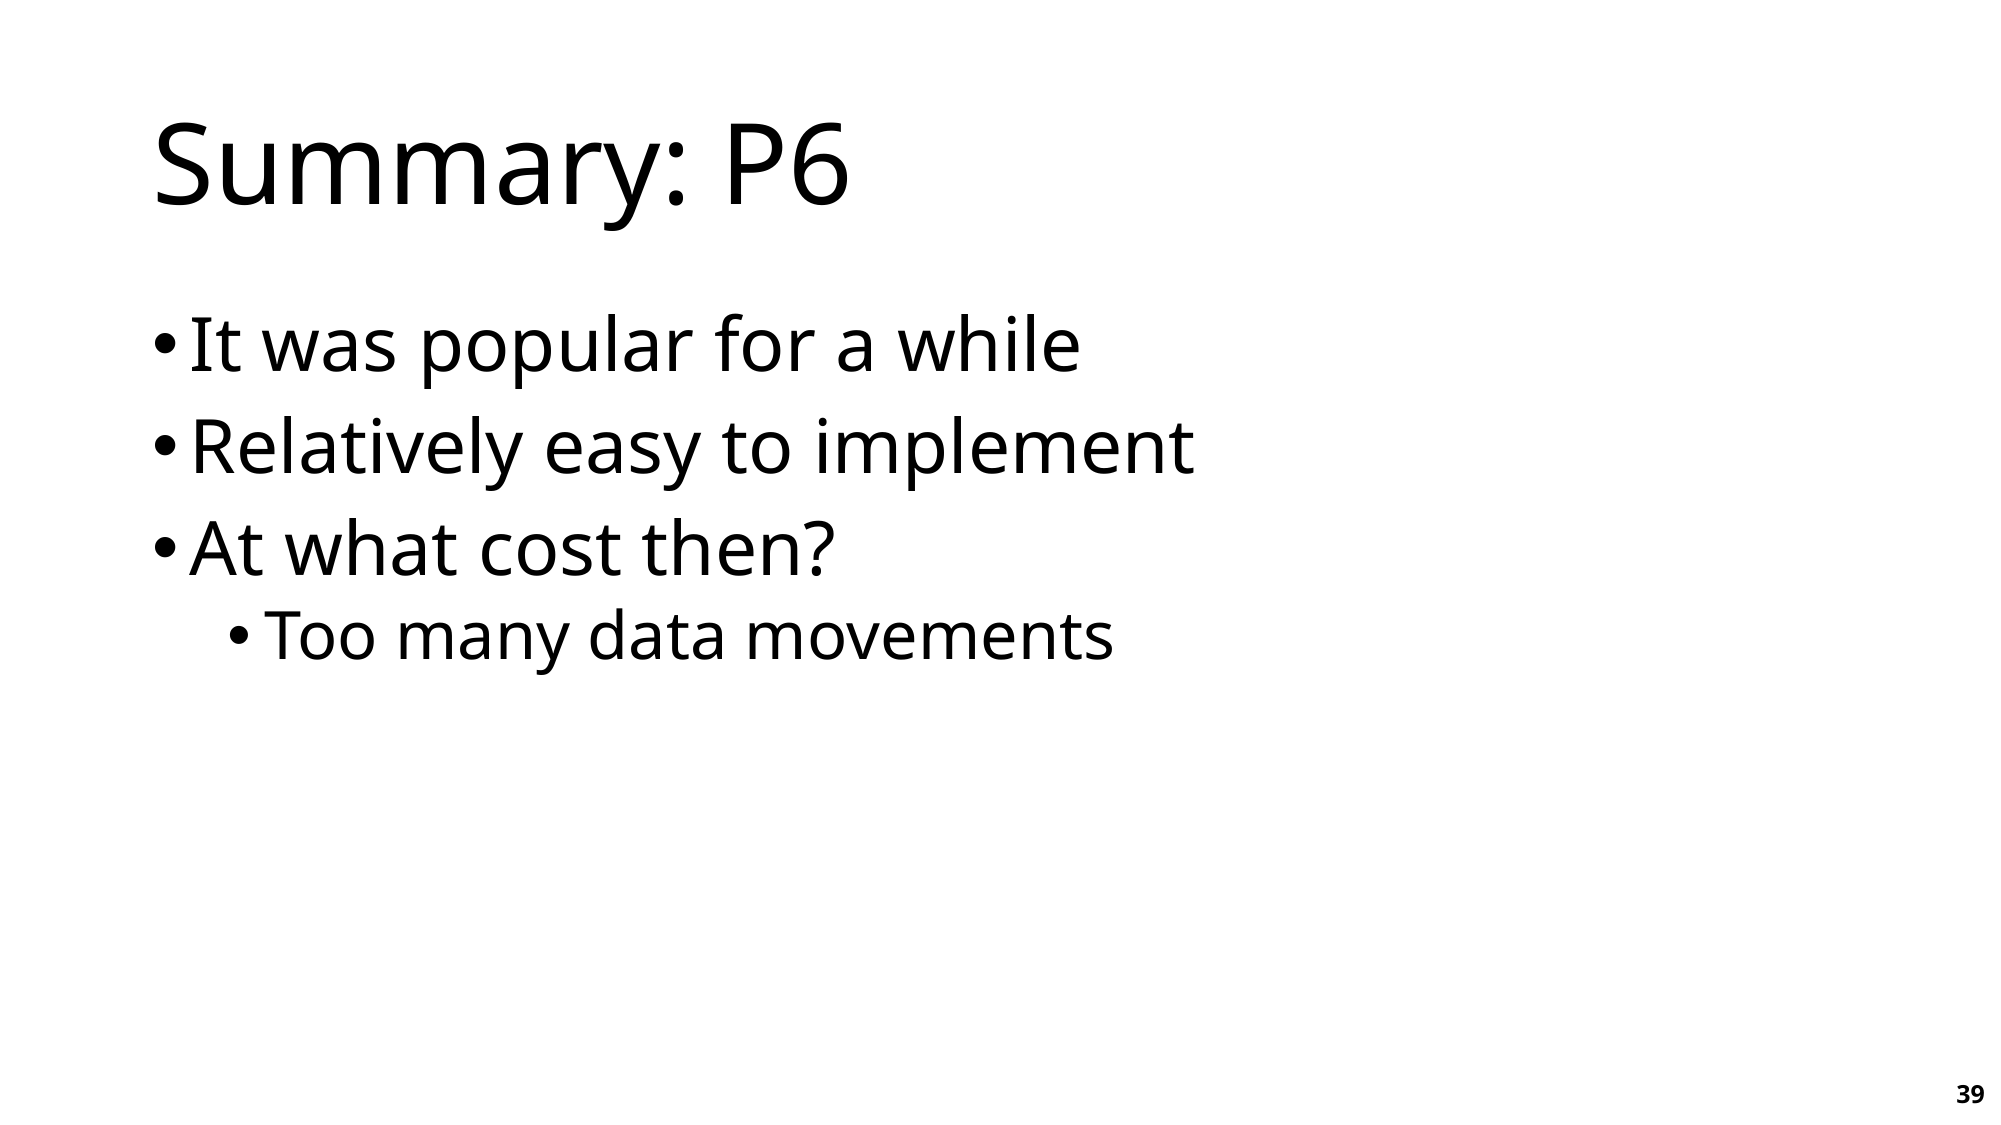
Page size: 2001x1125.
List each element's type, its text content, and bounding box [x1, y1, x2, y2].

title Summary: P6 [137, 59, 1863, 278]
slide_number 39 [1550, 1065, 2000, 1125]
list It was popular for a while Relatively easy to implement At what cost then? Too many data movements [137, 299, 1863, 1014]
